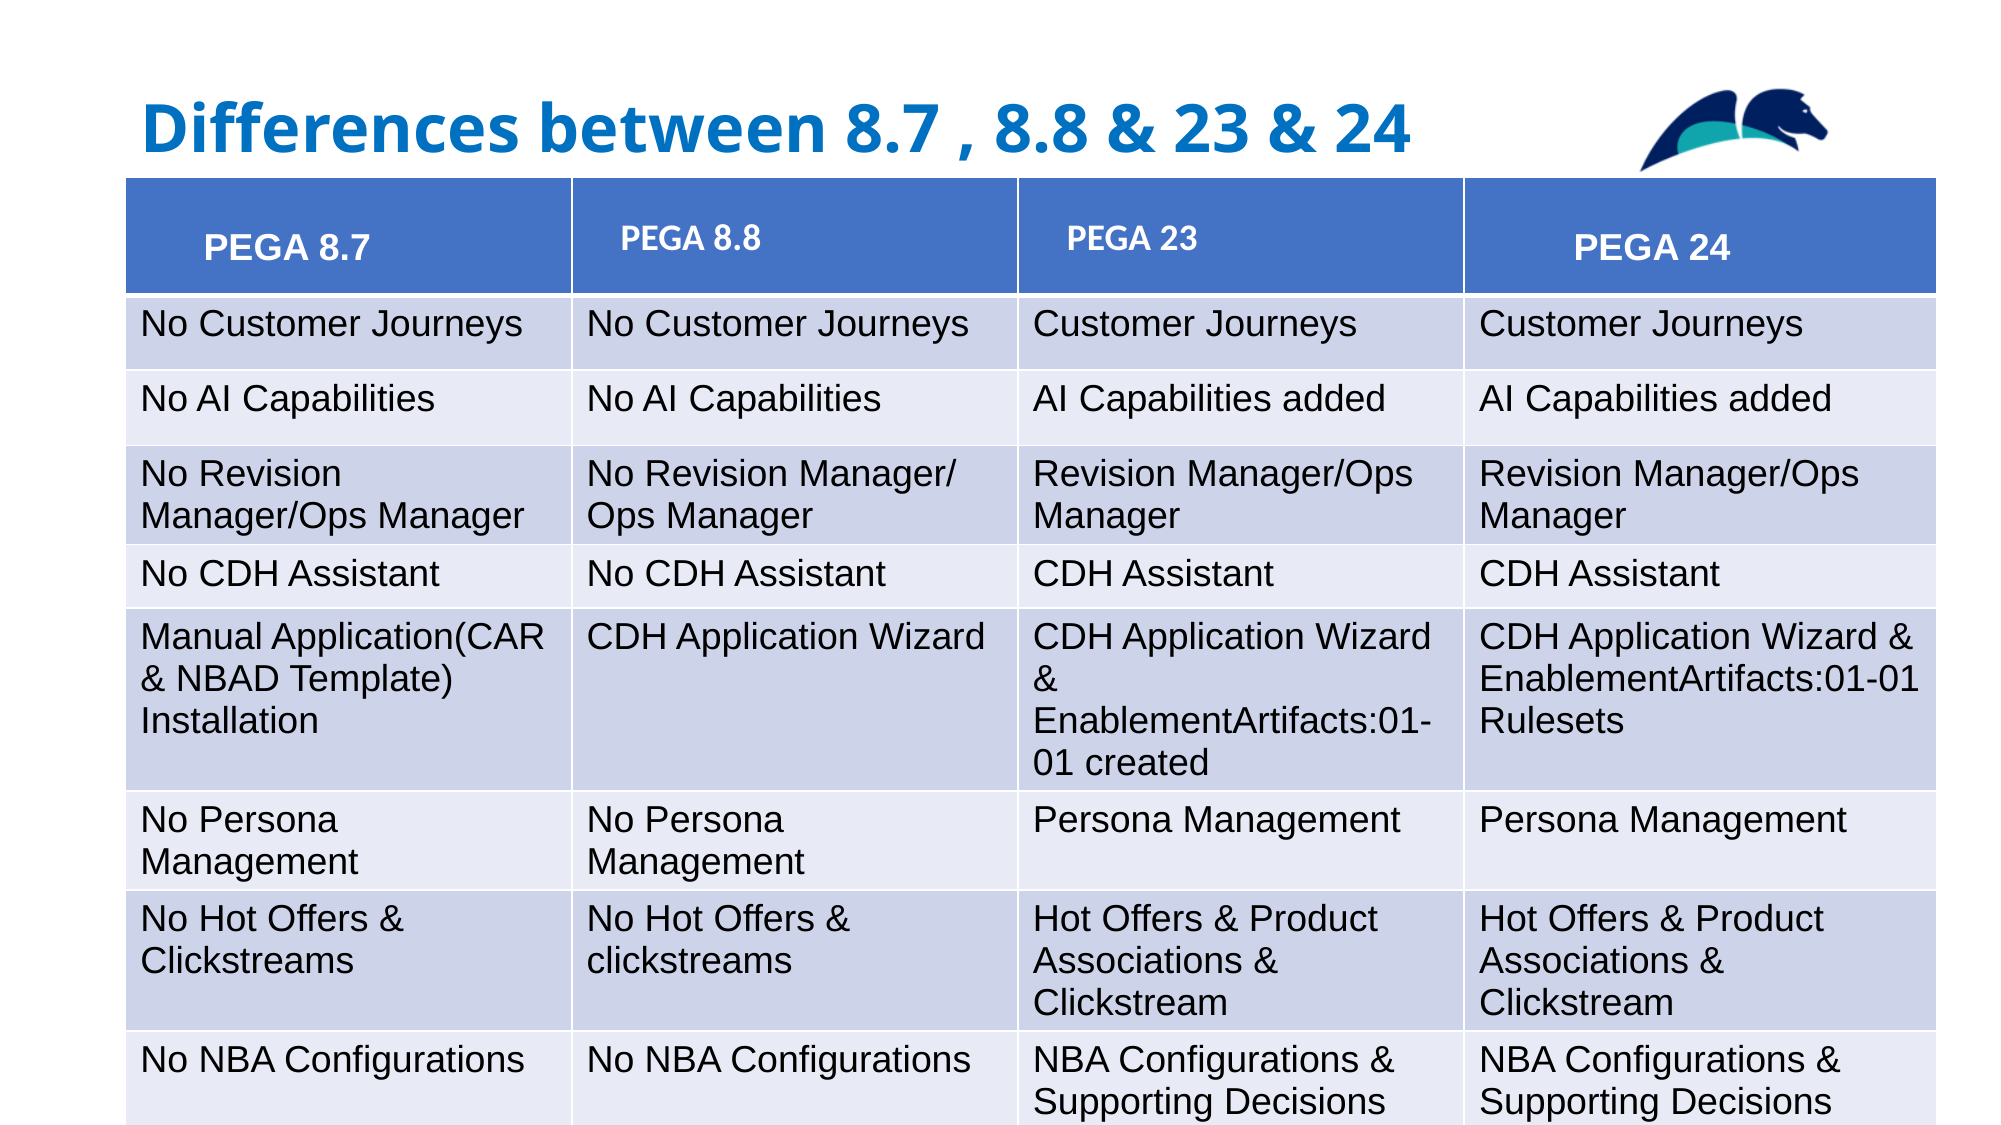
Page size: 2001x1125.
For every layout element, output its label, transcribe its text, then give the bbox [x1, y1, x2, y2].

table_cell No Customer Journeys [573, 298, 1017, 369]
table_cell NBA Configurations & Supporting Decisions [1465, 1032, 1936, 1125]
table_cell Manual Application(CAR & NBAD Template) Installation [126, 609, 571, 790]
table_cell No Persona Management [573, 792, 1017, 889]
table_cell Customer Journeys [1465, 298, 1936, 369]
table_cell No CDH Assistant [126, 545, 571, 607]
table_cell No Revision Manager/ Ops Manager [573, 446, 1017, 544]
table_cell No AI Capabilities [126, 371, 571, 445]
table_cell NBA Configurations & Supporting Decisions [1019, 1032, 1463, 1125]
table_cell Revision Manager/Ops Manager [1019, 446, 1463, 544]
table_cell Hot Offers & Product Associations & Clickstream [1465, 891, 1936, 1030]
table_cell CDH Assistant [1465, 545, 1936, 607]
table_cell Persona Management [1019, 792, 1463, 889]
table_header PEGA 8.8 [573, 178, 1017, 293]
table_cell No Customer Journeys [126, 298, 571, 369]
picture [1612, 46, 1851, 264]
table_cell No NBA Configurations [573, 1032, 1017, 1125]
table_header PEGA 24 [1465, 178, 1936, 293]
table_header PEGA 8.7 [126, 178, 571, 293]
table_cell No Revision Manager/Ops Manager [126, 446, 571, 544]
table_cell Customer Journeys [1019, 298, 1463, 369]
table_cell CDH Application Wizard & EnablementArtifacts:01-01 created [1019, 609, 1463, 790]
table_cell Persona Management [1465, 792, 1936, 889]
table_cell No CDH Assistant [573, 545, 1017, 607]
table_cell AI Capabilities added [1019, 371, 1463, 445]
table_cell CDH Application Wizard [573, 609, 1017, 790]
table_cell No AI Capabilities [573, 371, 1017, 445]
table_cell Hot Offers & Product Associations & Clickstream [1019, 891, 1463, 1030]
table_cell No Persona Management [126, 792, 571, 889]
table_cell AI Capabilities added [1465, 371, 1936, 445]
table_cell CDH Assistant [1019, 545, 1463, 607]
table_cell CDH Application Wizard & EnablementArtifacts:01-01 Rulesets [1465, 609, 1936, 790]
table_cell No Hot Offers & Clickstreams [126, 891, 571, 1030]
table_cell Revision Manager/Ops Manager [1465, 446, 1936, 544]
table_cell No NBA Configurations [126, 1032, 571, 1125]
title Differences between 8.7 , 8.8 & 23 & 24 [125, 22, 1851, 176]
table_cell No Hot Offers & clickstreams [573, 891, 1017, 1030]
table_header PEGA 23 [1019, 178, 1463, 293]
